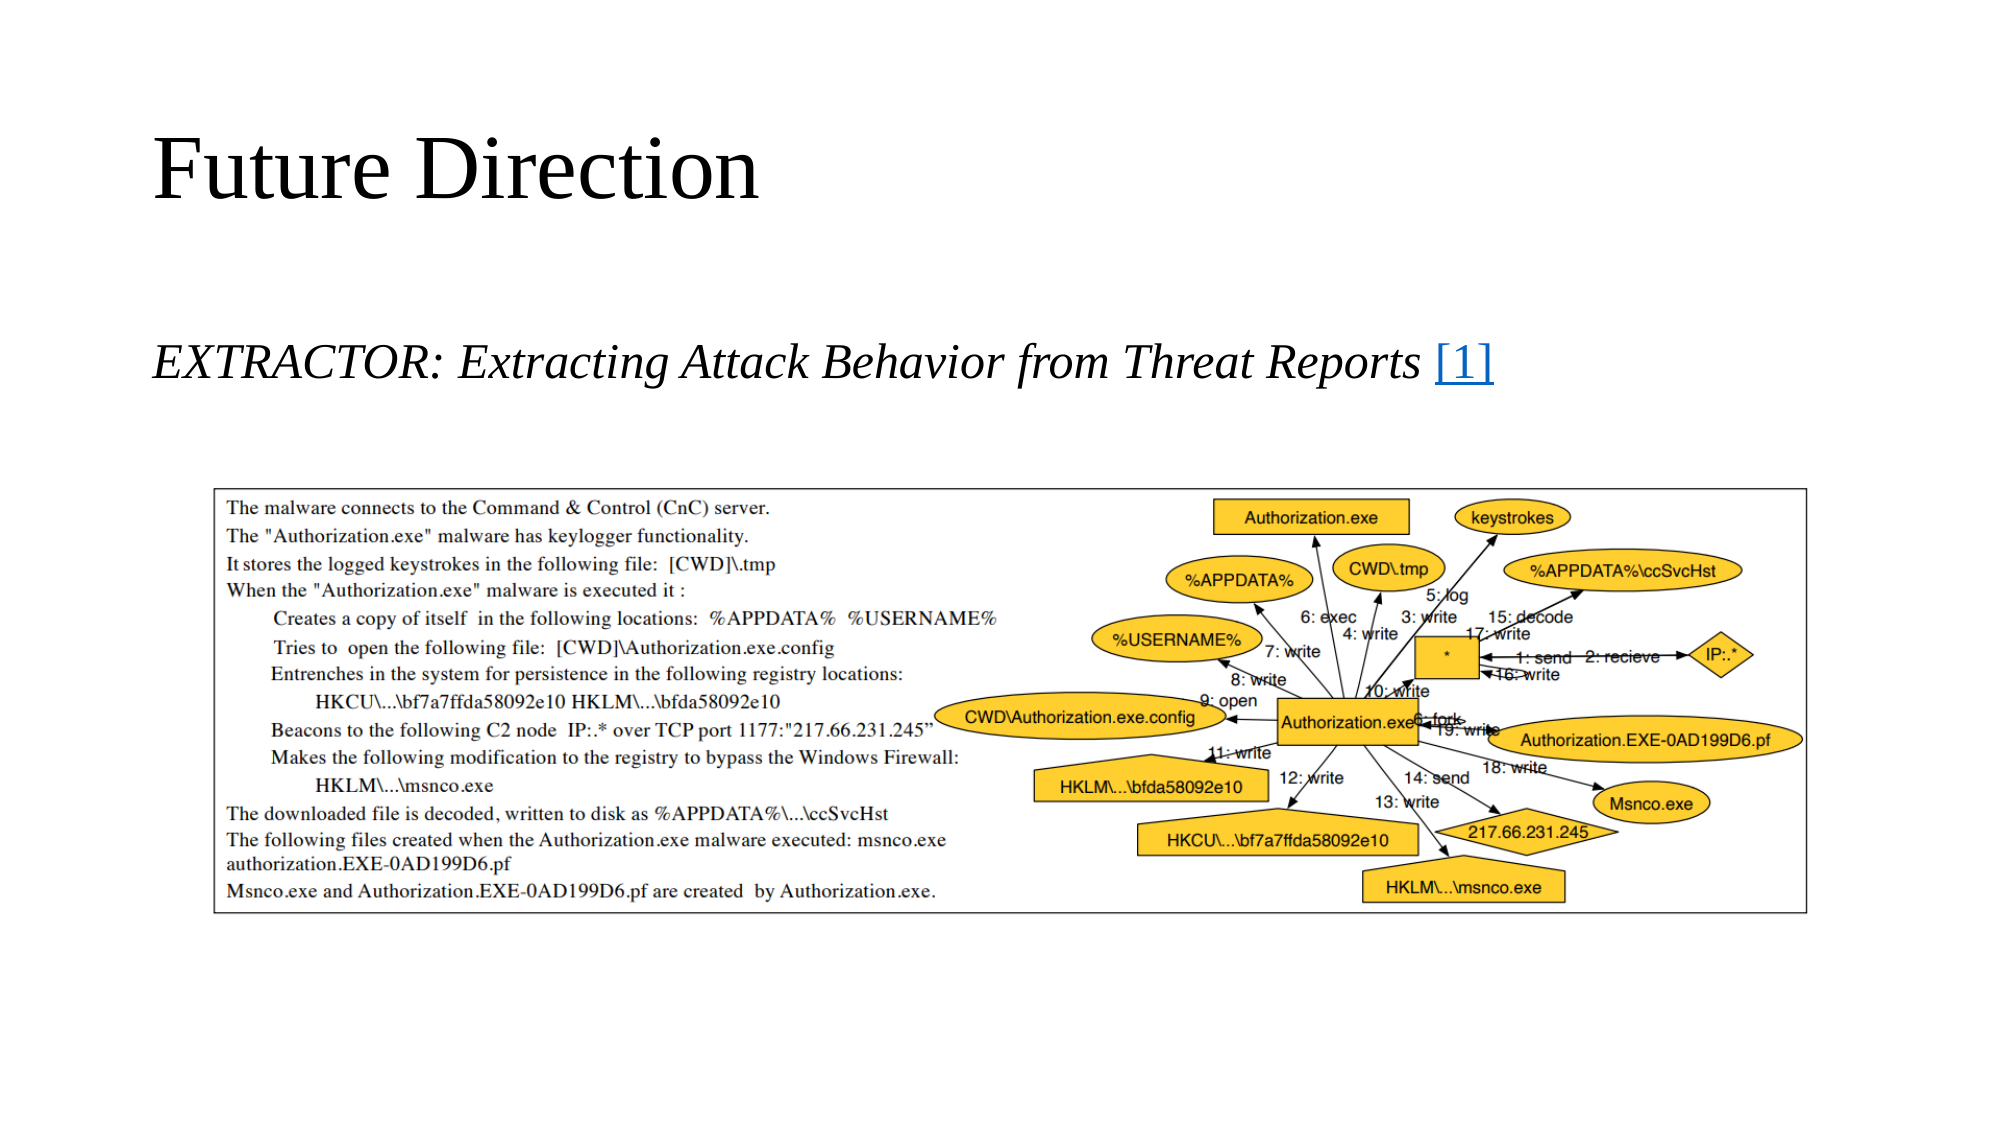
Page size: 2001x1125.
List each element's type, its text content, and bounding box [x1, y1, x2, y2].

title Future Direction [137, 59, 1863, 278]
picture [199, 464, 1826, 933]
text_box EXTRACTOR: Extracting Attack Behavior from Threat Reports [1] [137, 321, 1888, 397]
